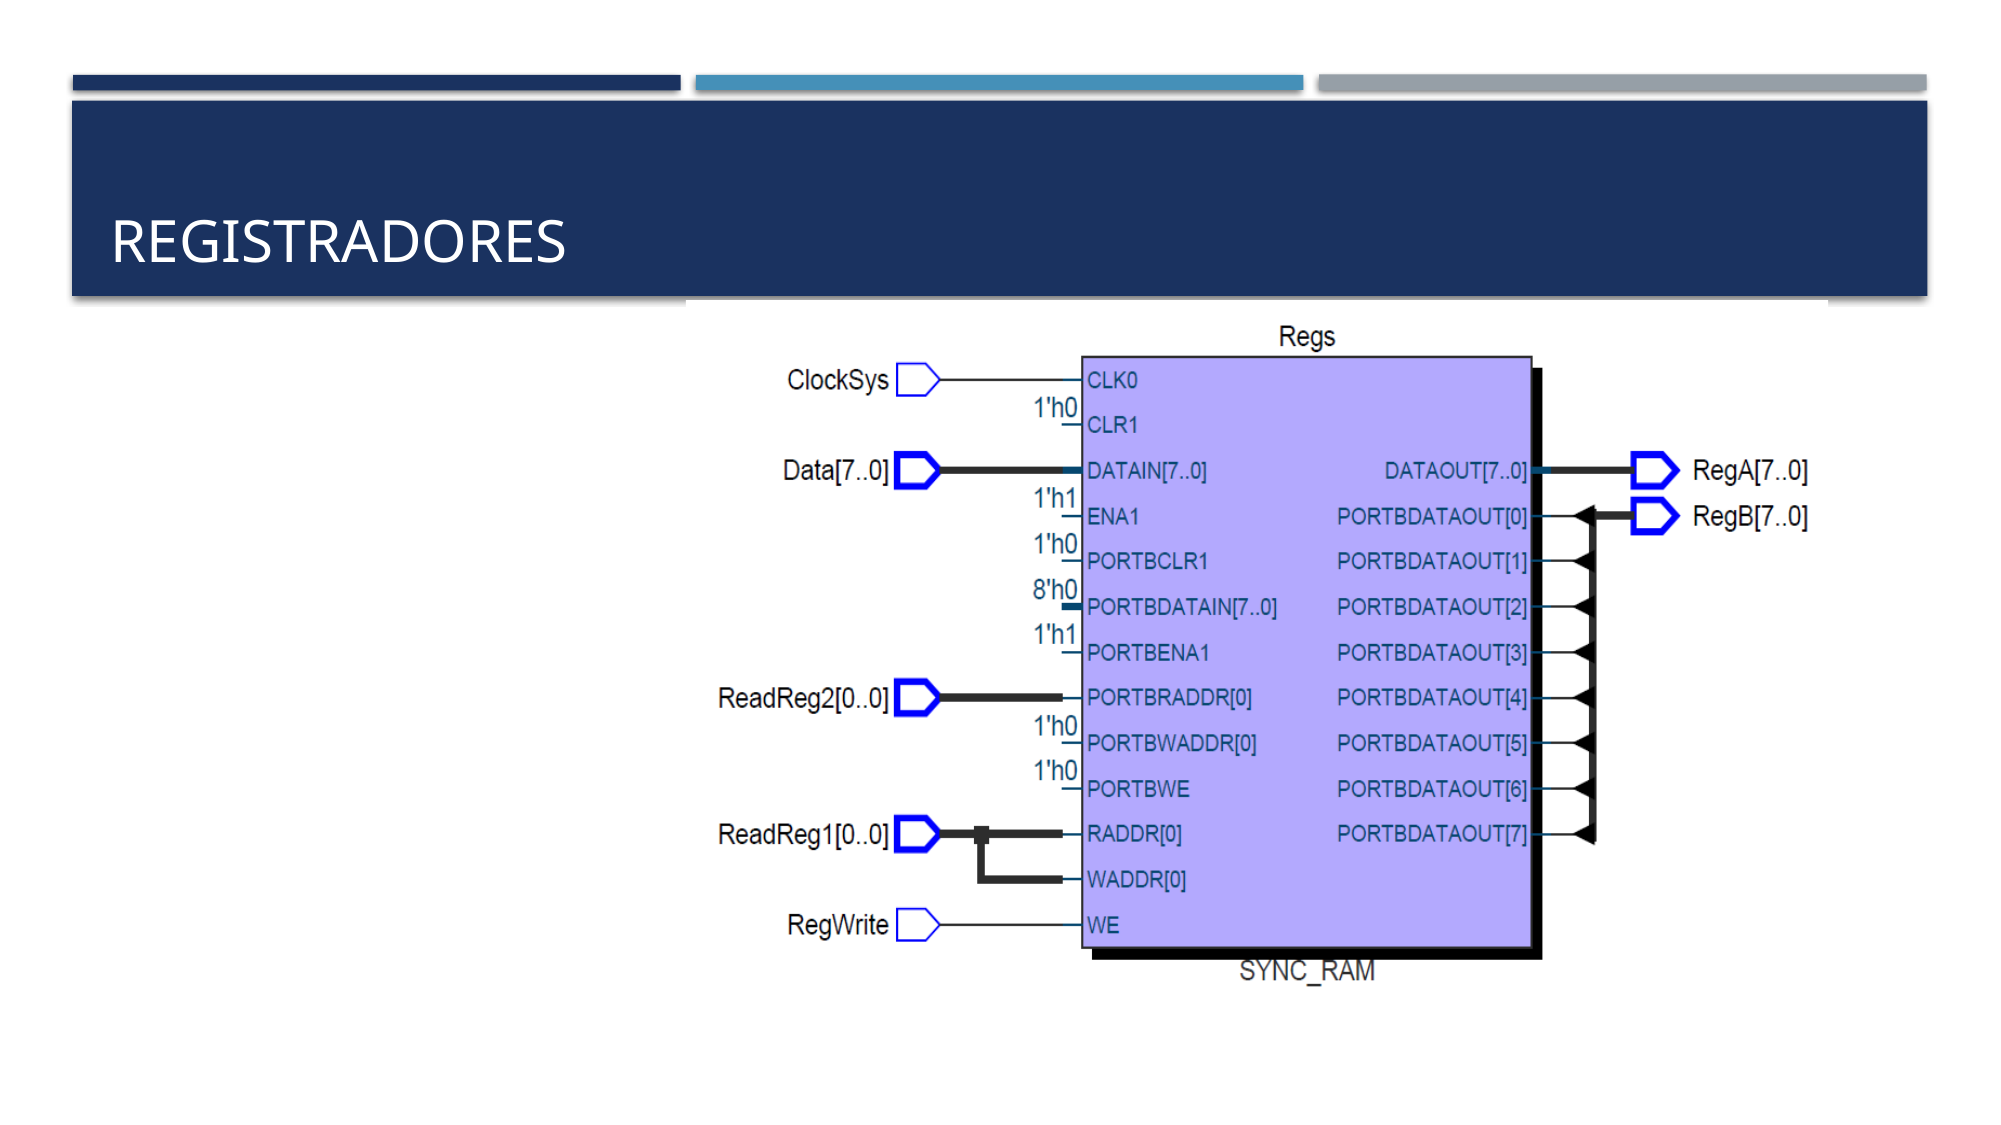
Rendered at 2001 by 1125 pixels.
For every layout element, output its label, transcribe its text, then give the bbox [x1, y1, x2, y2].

title Registradores [95, 115, 1905, 282]
picture [685, 299, 1829, 998]
